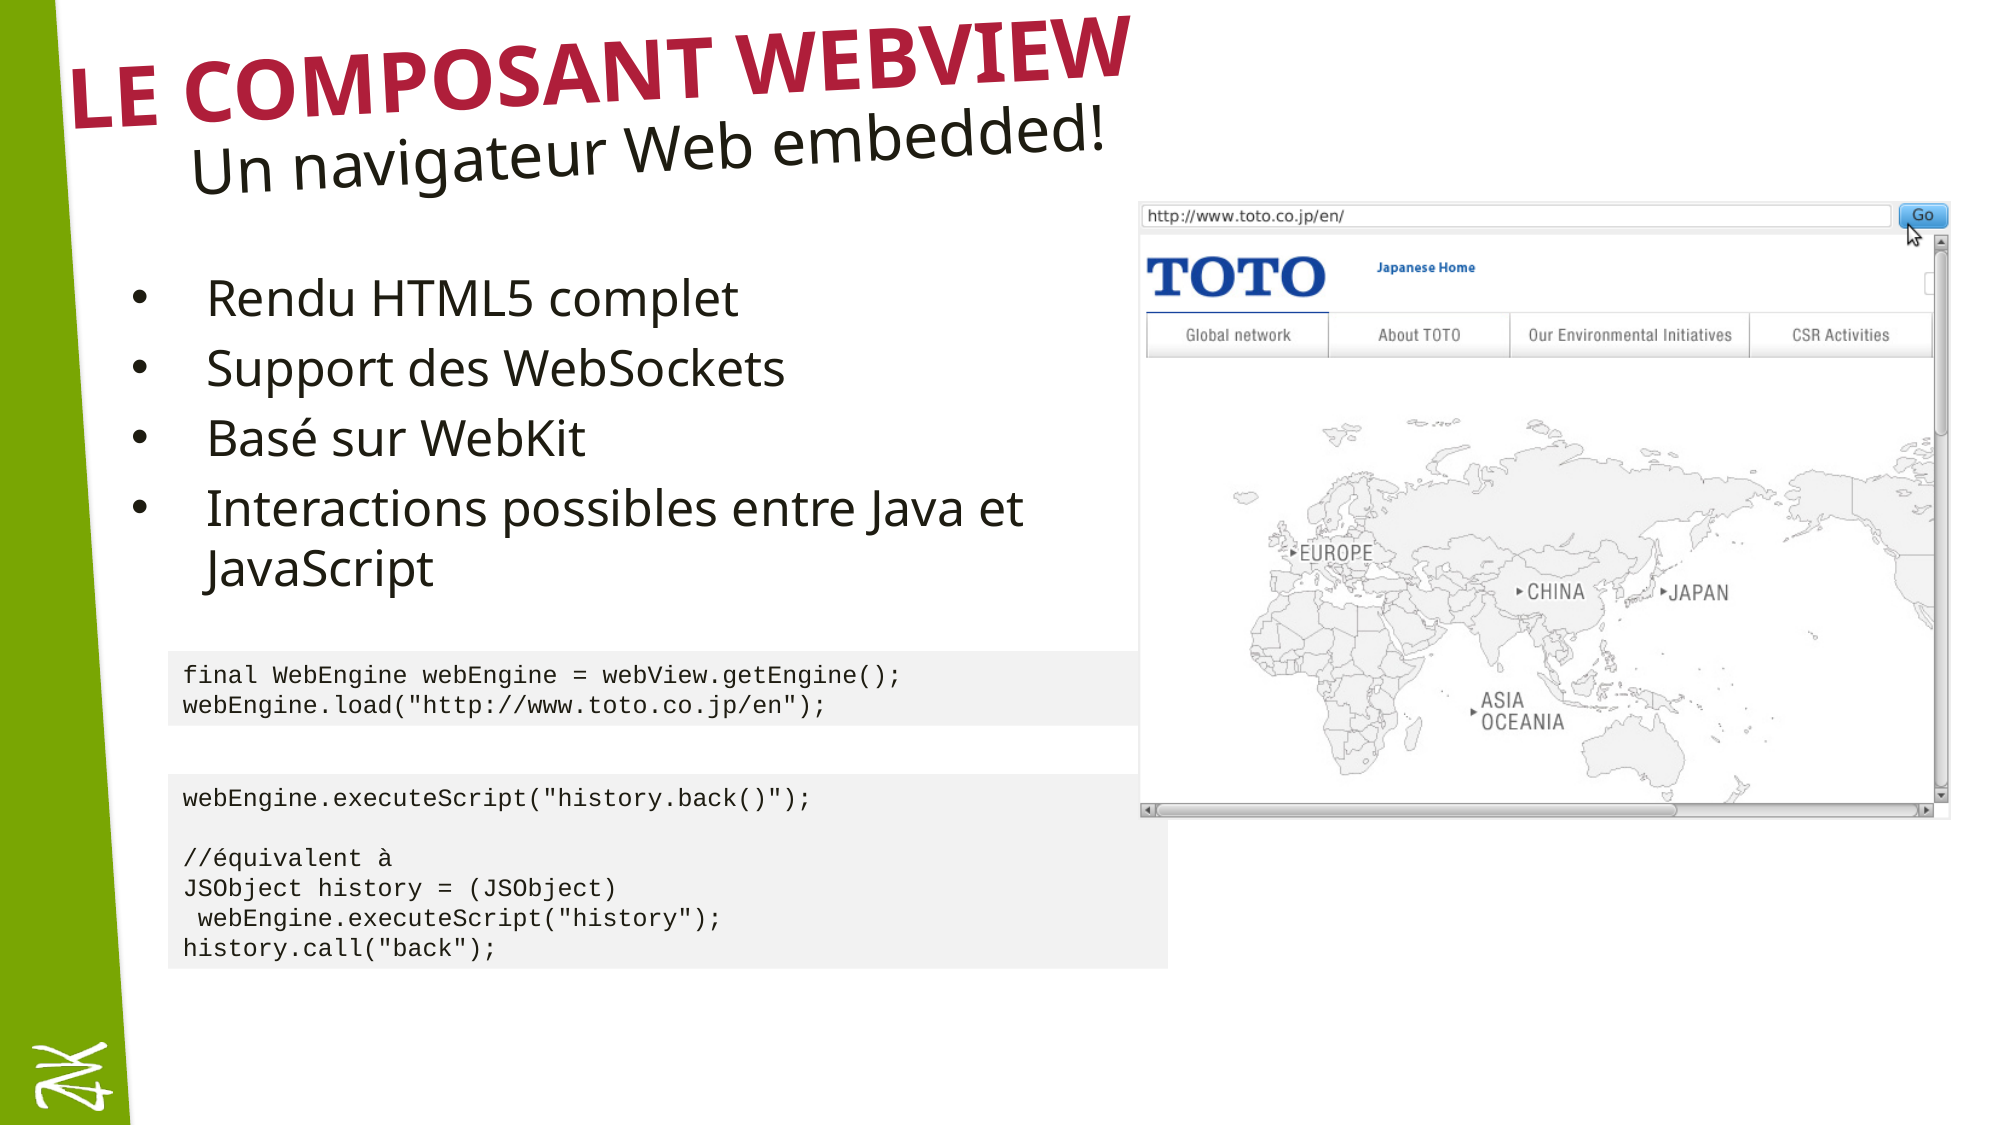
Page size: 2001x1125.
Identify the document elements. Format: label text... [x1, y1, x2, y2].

text_box webEngine.executeScript("history.back()"); //équivalent à JSObject history = (JSObject) webEngine.executeScript("history"); history.call("back"); [168, 774, 1168, 969]
picture [1138, 201, 1951, 820]
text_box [1138, 201, 1749, 668]
title Le composant WebView [50, 0, 1369, 160]
list Un navigateur Web embedded! [173, 69, 1272, 237]
picture [32, 1042, 113, 1112]
text_box final WebEngine webEngine = webView.getEngine(); webEngine.load("http://www.toto.co.jp/en"); [168, 651, 1138, 726]
list Rendu HTML5 complet Support des WebSockets Basé sur WebKit Interactions possibles entre Java et JavaScript [116, 259, 1072, 849]
